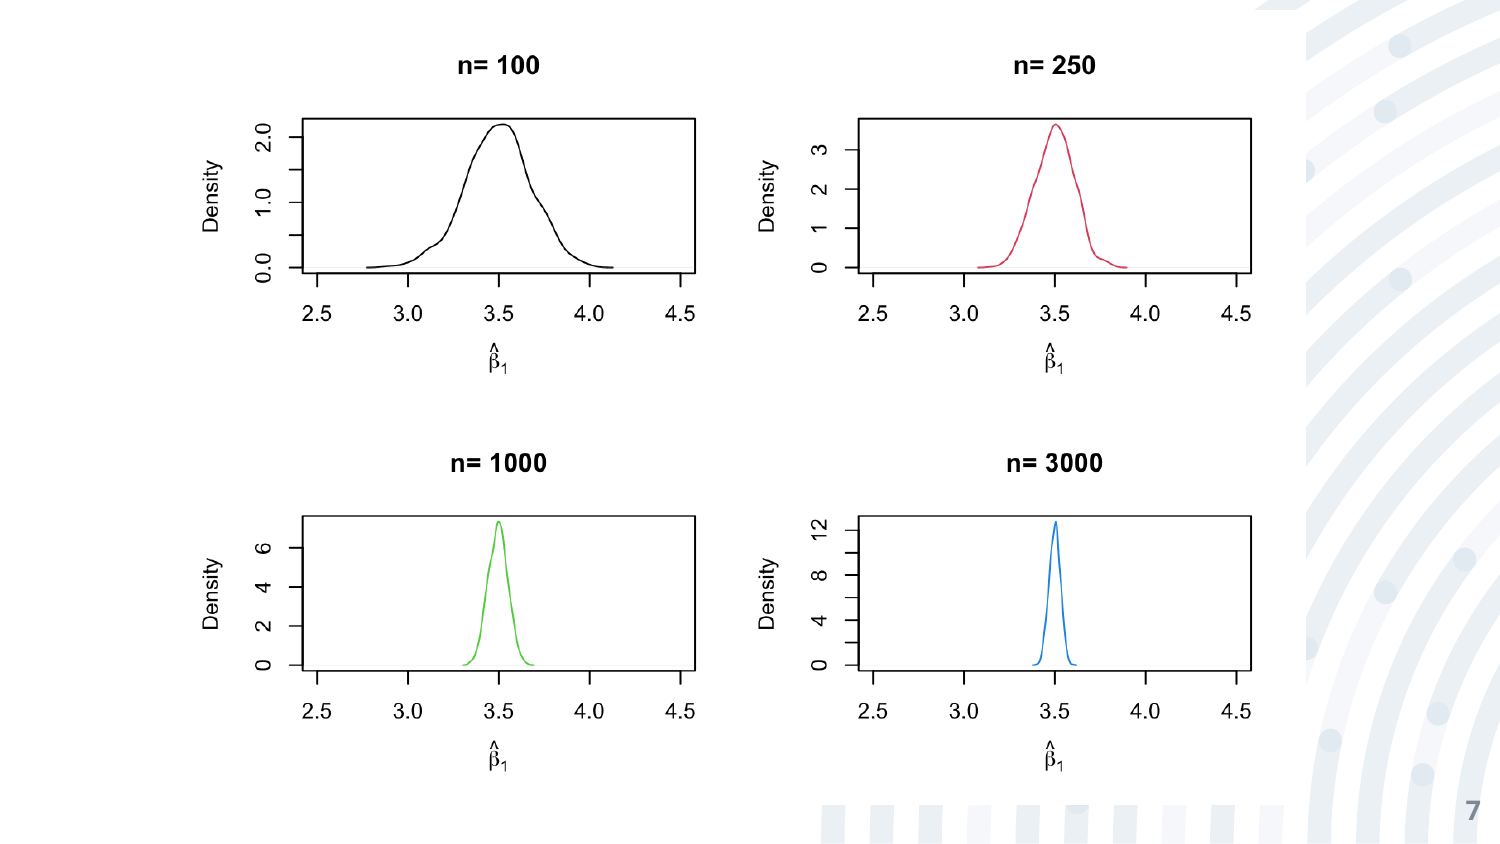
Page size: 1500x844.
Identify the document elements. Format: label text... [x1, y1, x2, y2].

slide_number ‹#› [1391, 779, 1482, 844]
picture [194, 10, 1306, 805]
